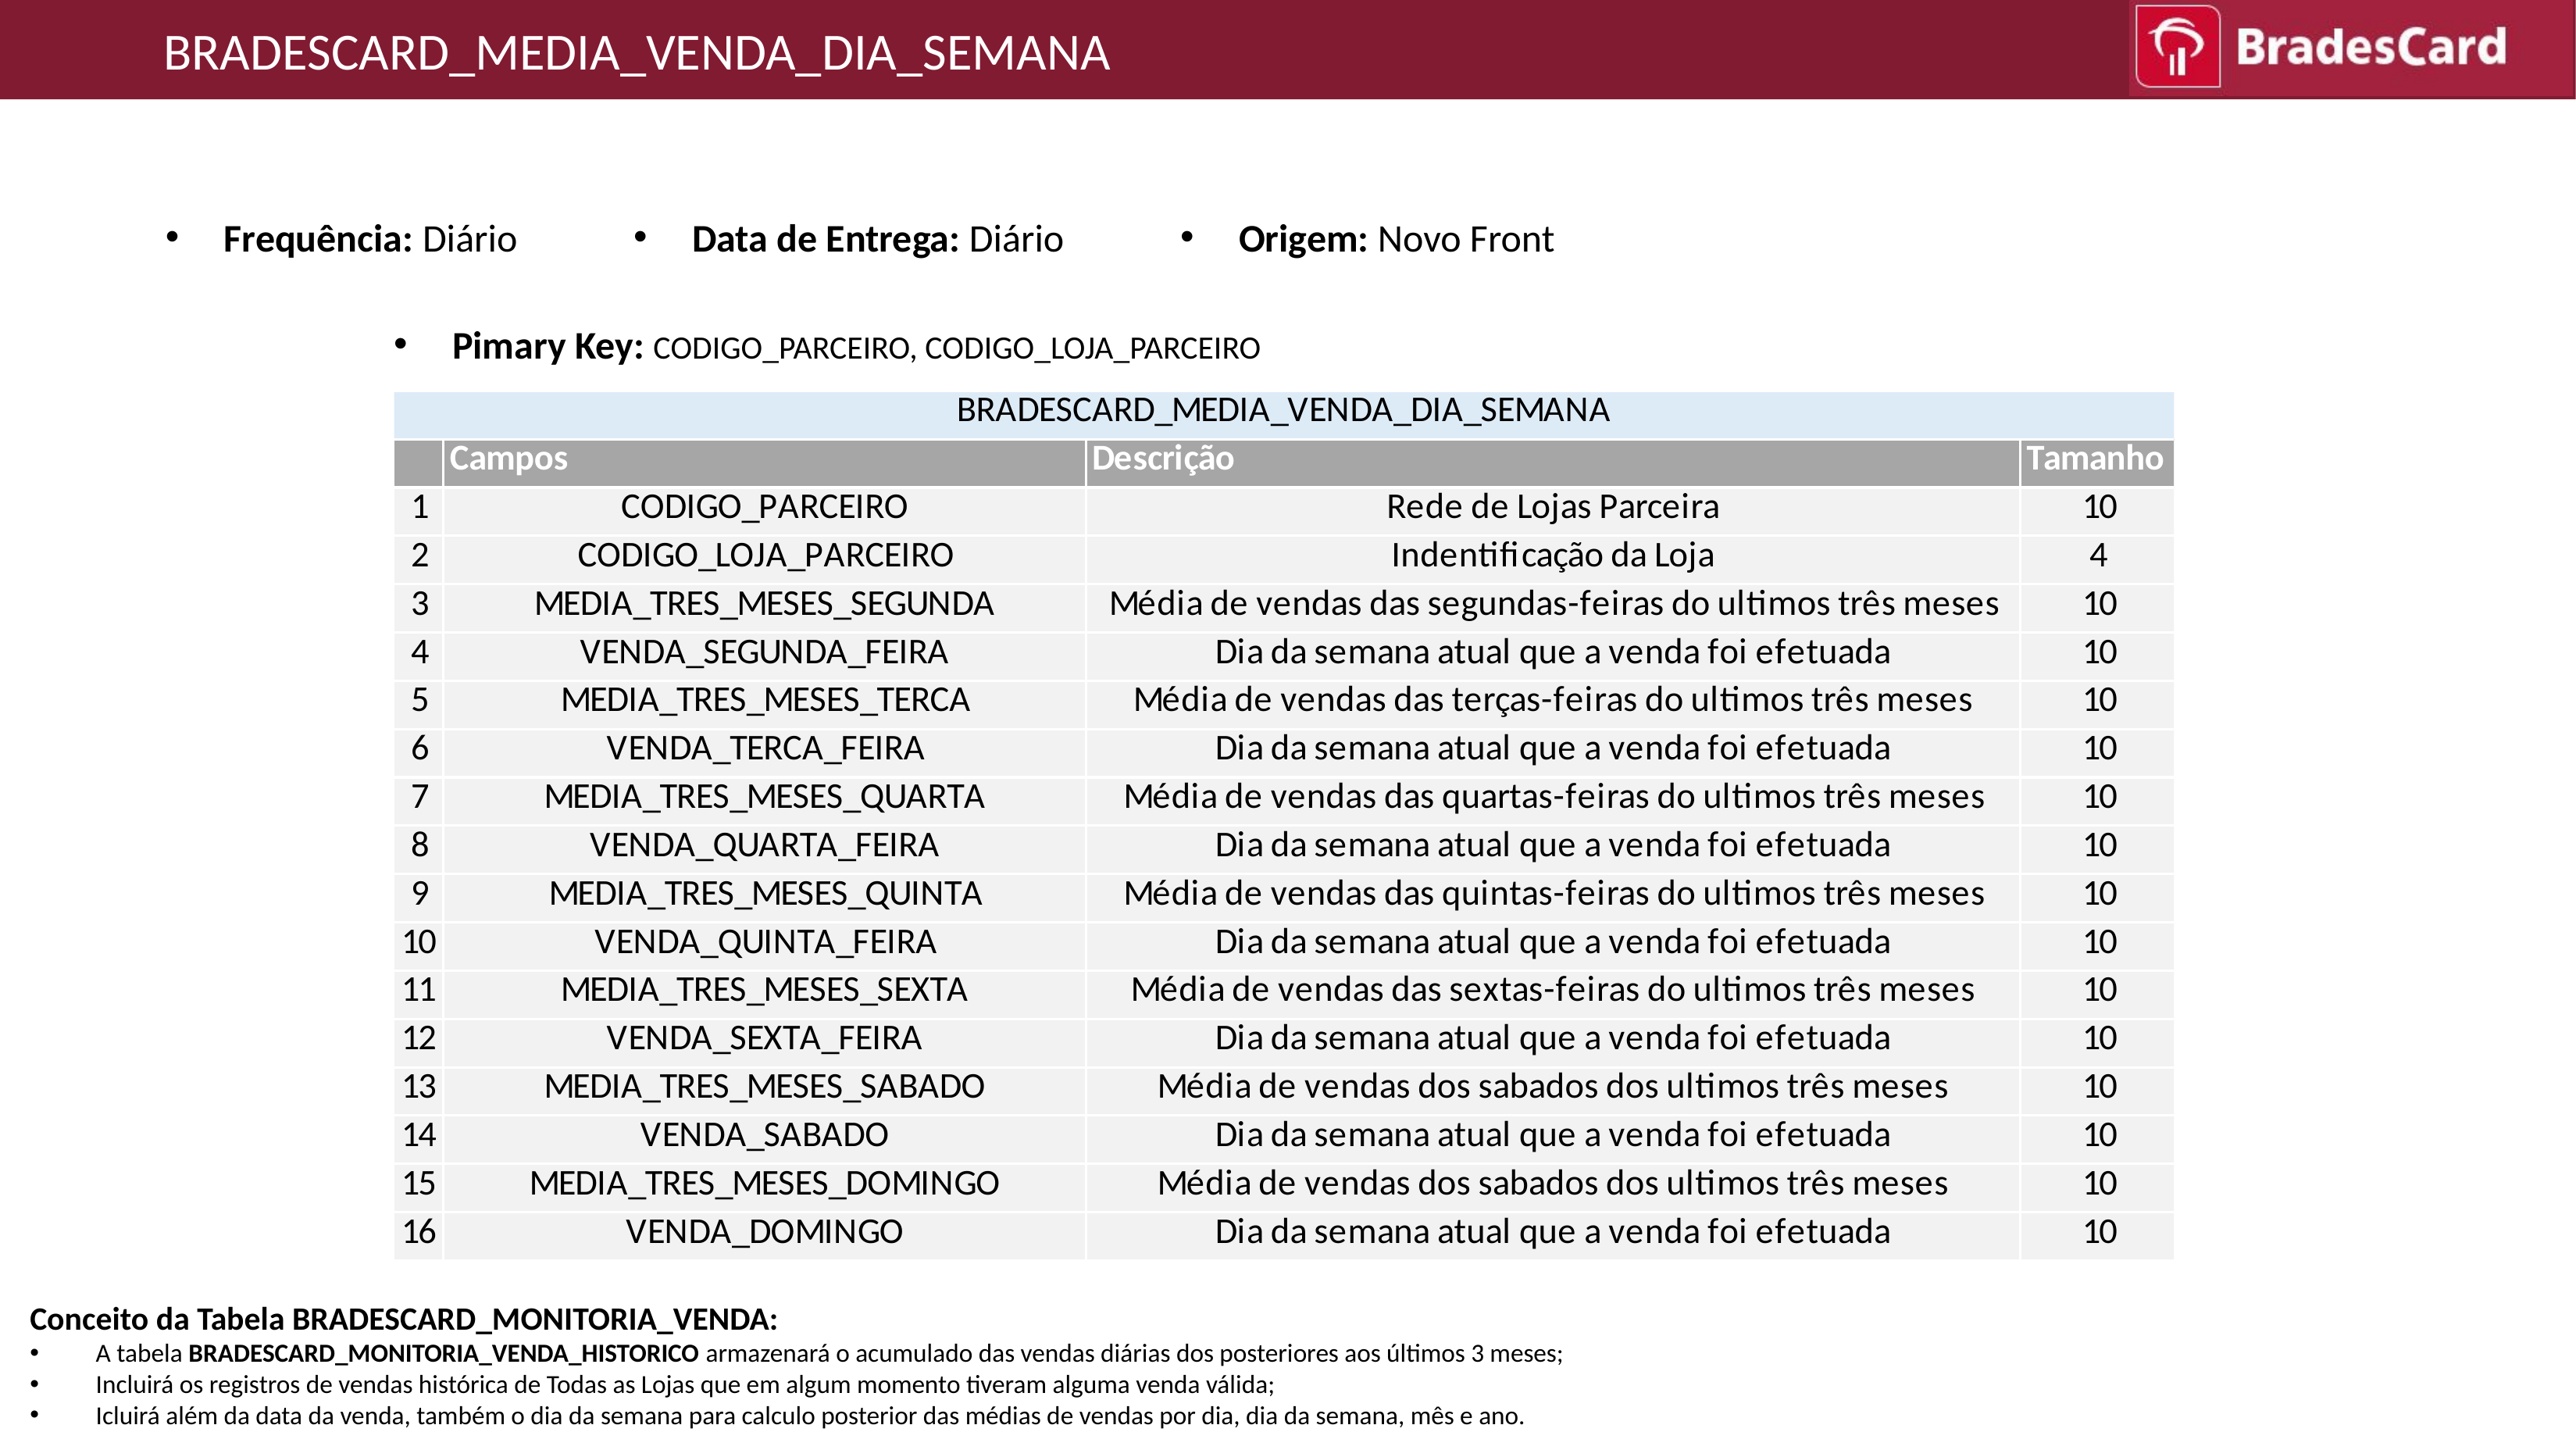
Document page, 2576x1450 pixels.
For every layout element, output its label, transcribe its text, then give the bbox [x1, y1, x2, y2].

text_box Frequência: Diário [154, 207, 530, 266]
text_box Pimary Key: CODIGO_PARCEIRO, CODIGO_LOJA_PARCEIRO [382, 313, 1273, 373]
picture [2129, 0, 2574, 97]
text_box Conceito da Tabela BRADESCARD_MONITORIA_VENDA: A tabela BRADESCARD_MONITORIA_VENDA_HISTORICO armazenará o acumulado das vendas diárias dos posteriores aos últimos 3 meses; Incluirá os registros de vendas histórica de Todas as Lojas que em algum momento tiveram alguma venda válida; Icluirá além da data da venda, também o dia da semana para calculo posterior das médias de vendas por dia, dia da semana, mês e ano. [18, 1291, 2159, 1436]
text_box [391, 389, 2177, 1262]
text_box [0, 0, 2126, 100]
text_box Data de Entrega: Diário [622, 207, 1076, 266]
text_box BRADESCARD_MEDIA_VENDA_DIA_SEMANA [152, 12, 1790, 95]
text_box Origem: Novo Front [1168, 207, 1567, 266]
